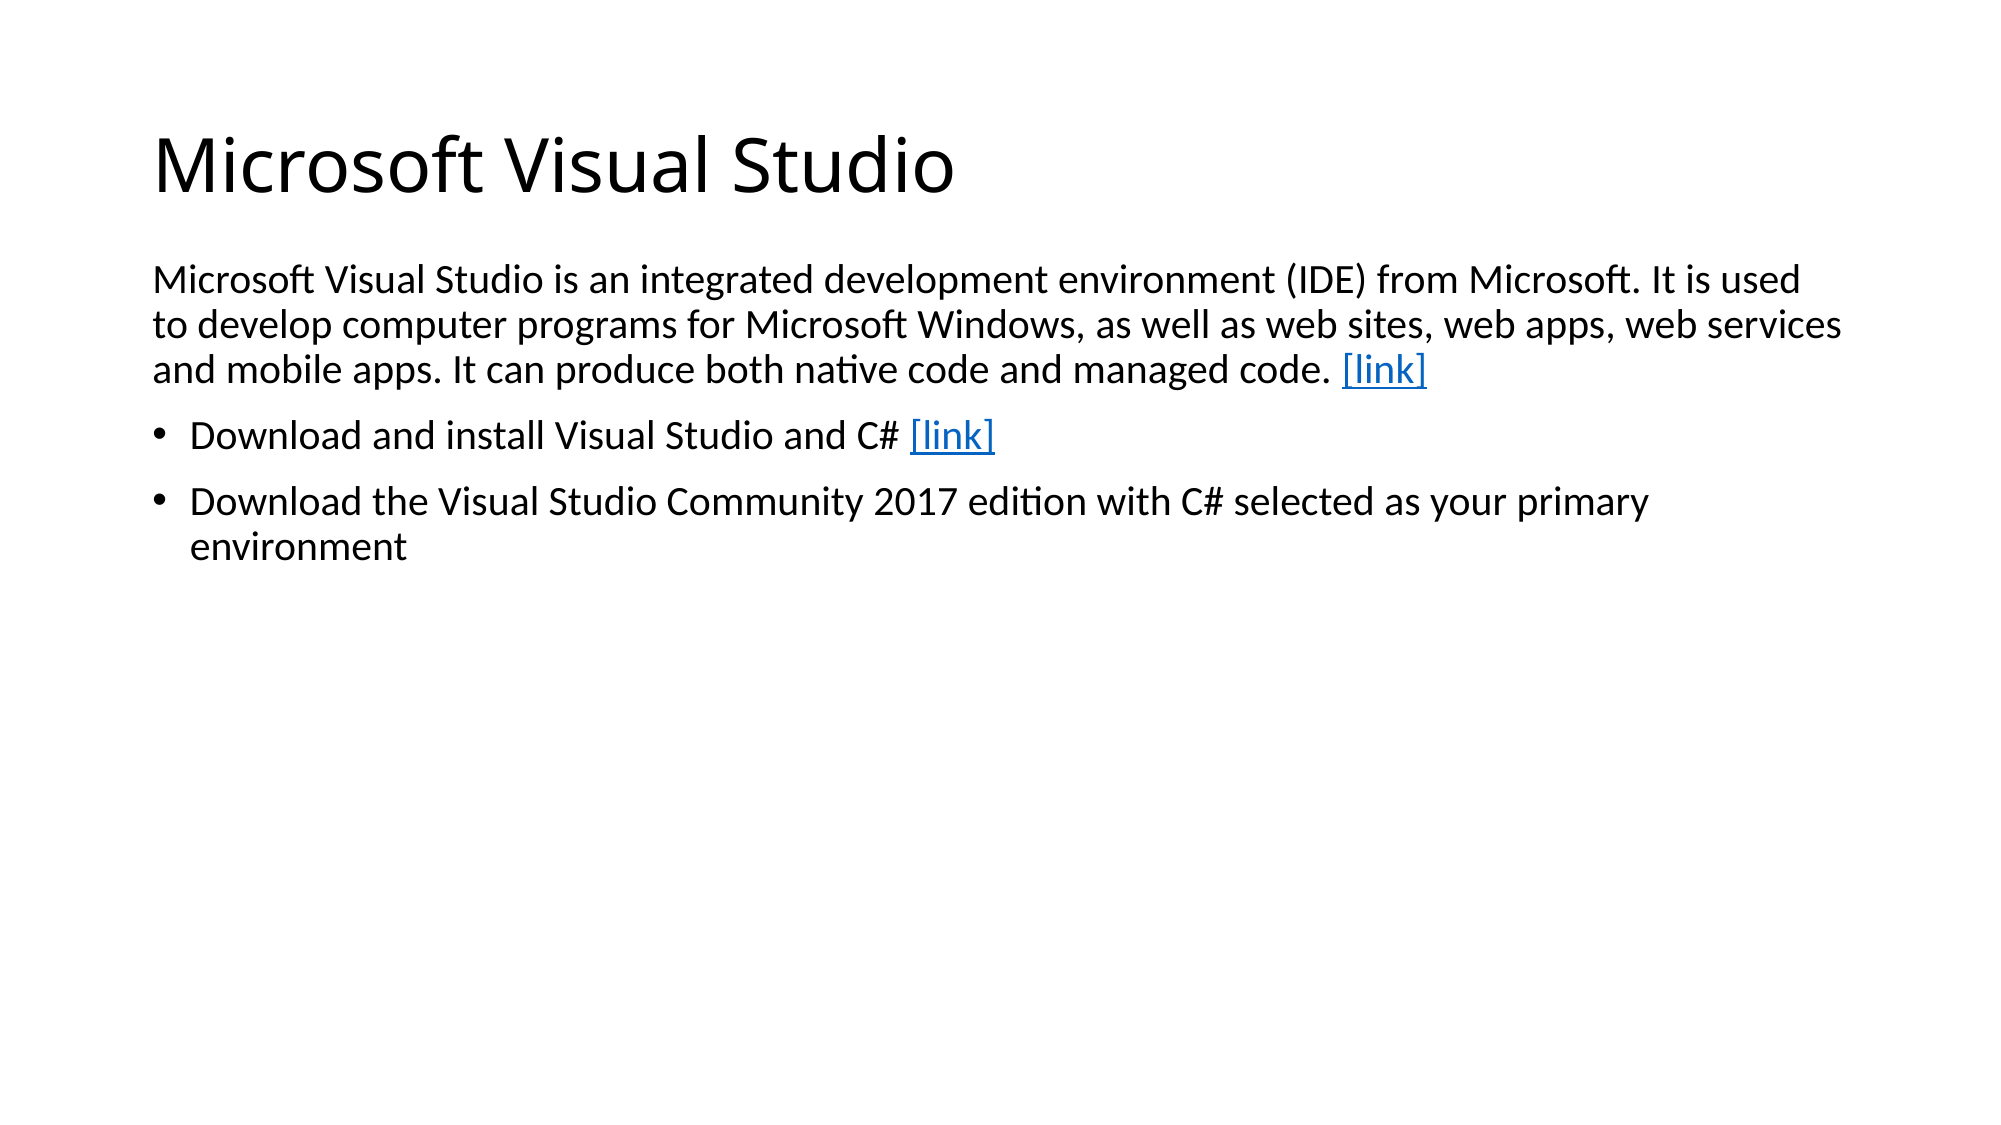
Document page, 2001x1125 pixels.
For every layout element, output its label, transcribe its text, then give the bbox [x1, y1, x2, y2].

title Microsoft Visual Studio [137, 59, 1863, 250]
list Microsoft Visual Studio is an integrated development environment (IDE) from Microsoft. It is used to develop computer programs for Microsoft Windows, as well as web sites, web apps, web services and mobile apps. It can produce both native code and managed code. [link] Download and install Visual Studio and C# [link] Download the Visual Studio Community 2017 edition with C# selected as your primary environment [137, 250, 1863, 1014]
